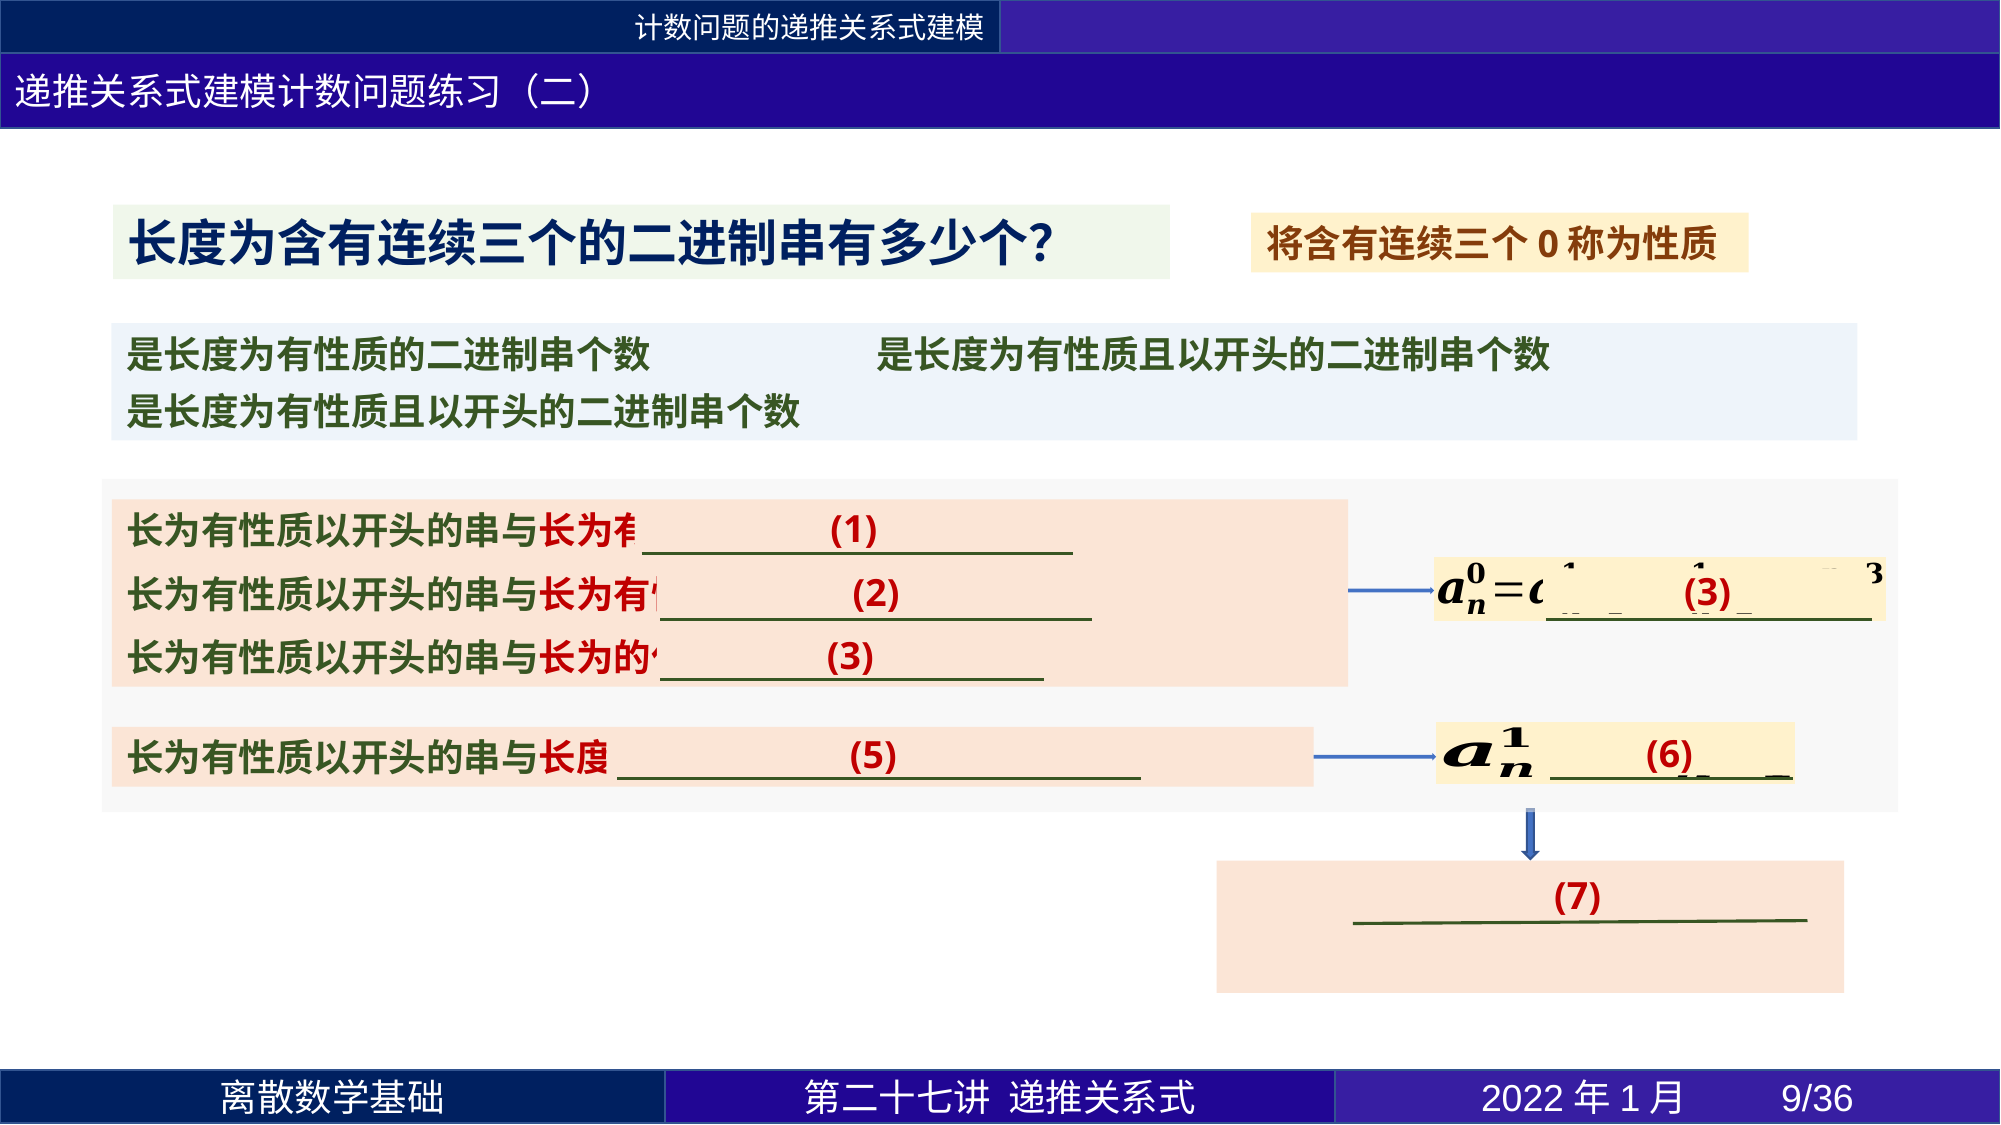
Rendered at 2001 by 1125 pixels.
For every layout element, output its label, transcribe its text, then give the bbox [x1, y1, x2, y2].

text_box 第二十七讲 递推关系式 [664, 1069, 1334, 1124]
text_box 离散数学基础 [0, 1069, 664, 1124]
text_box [101, 478, 1899, 813]
text_box 2022年1月 9/36 [1334, 1069, 2000, 1124]
text_box [999, 0, 2000, 52]
text_box (7) [1347, 871, 1808, 917]
text_box 计数问题的递推关系式建模 [0, 0, 999, 52]
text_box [1352, 920, 1808, 924]
text_box 递推关系式建模计数问题练习（二） [0, 52, 2000, 129]
text_box [1520, 813, 1540, 861]
